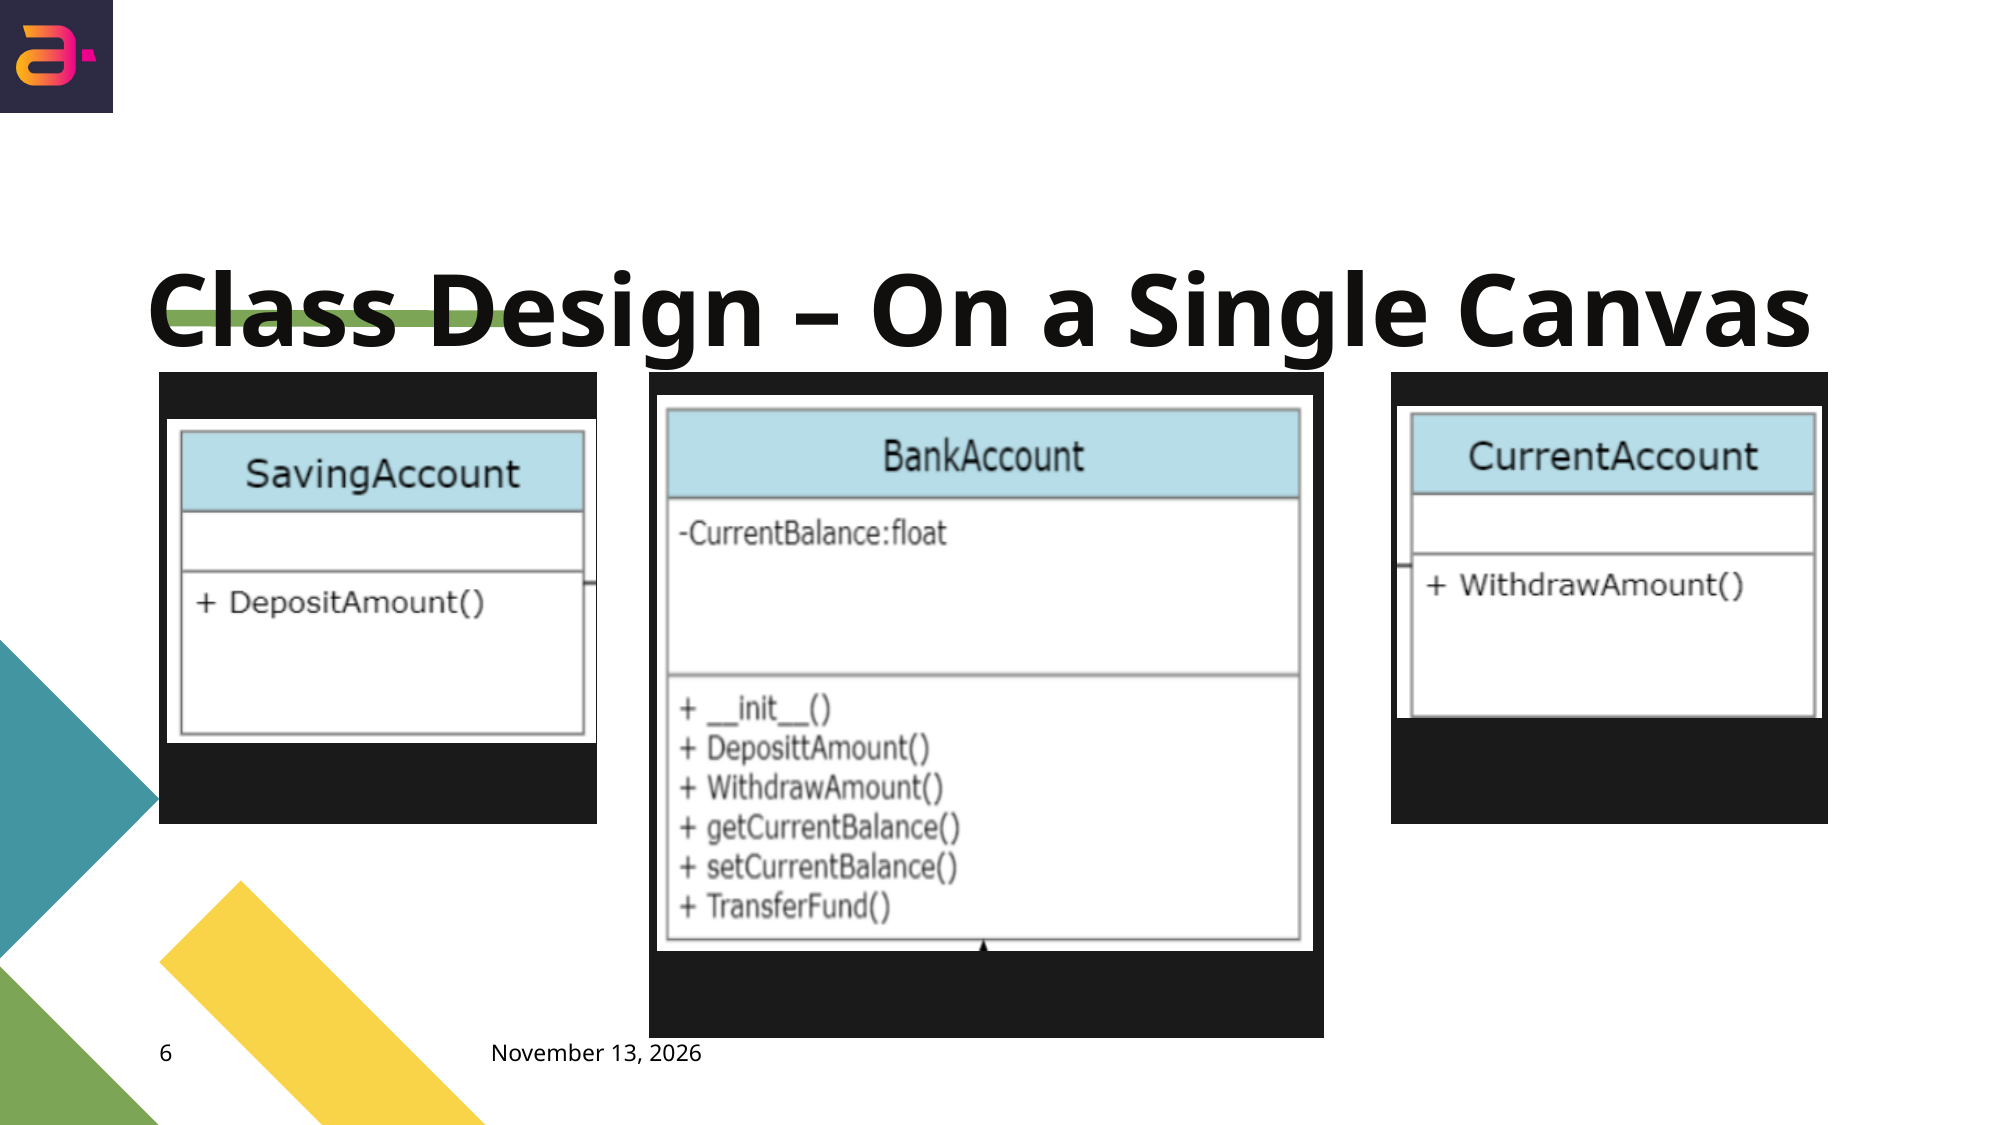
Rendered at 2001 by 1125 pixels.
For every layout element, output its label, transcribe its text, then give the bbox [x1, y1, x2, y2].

slide_number 6 [159, 1038, 246, 1080]
picture [167, 419, 596, 743]
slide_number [490, 1038, 707, 1080]
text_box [649, 371, 1325, 1039]
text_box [1390, 371, 1829, 825]
text_box Class Design – On a Single Canvas [145, 79, 1829, 940]
picture [0, 0, 113, 113]
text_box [159, 371, 597, 825]
picture [657, 395, 1313, 951]
picture [1397, 406, 1821, 718]
